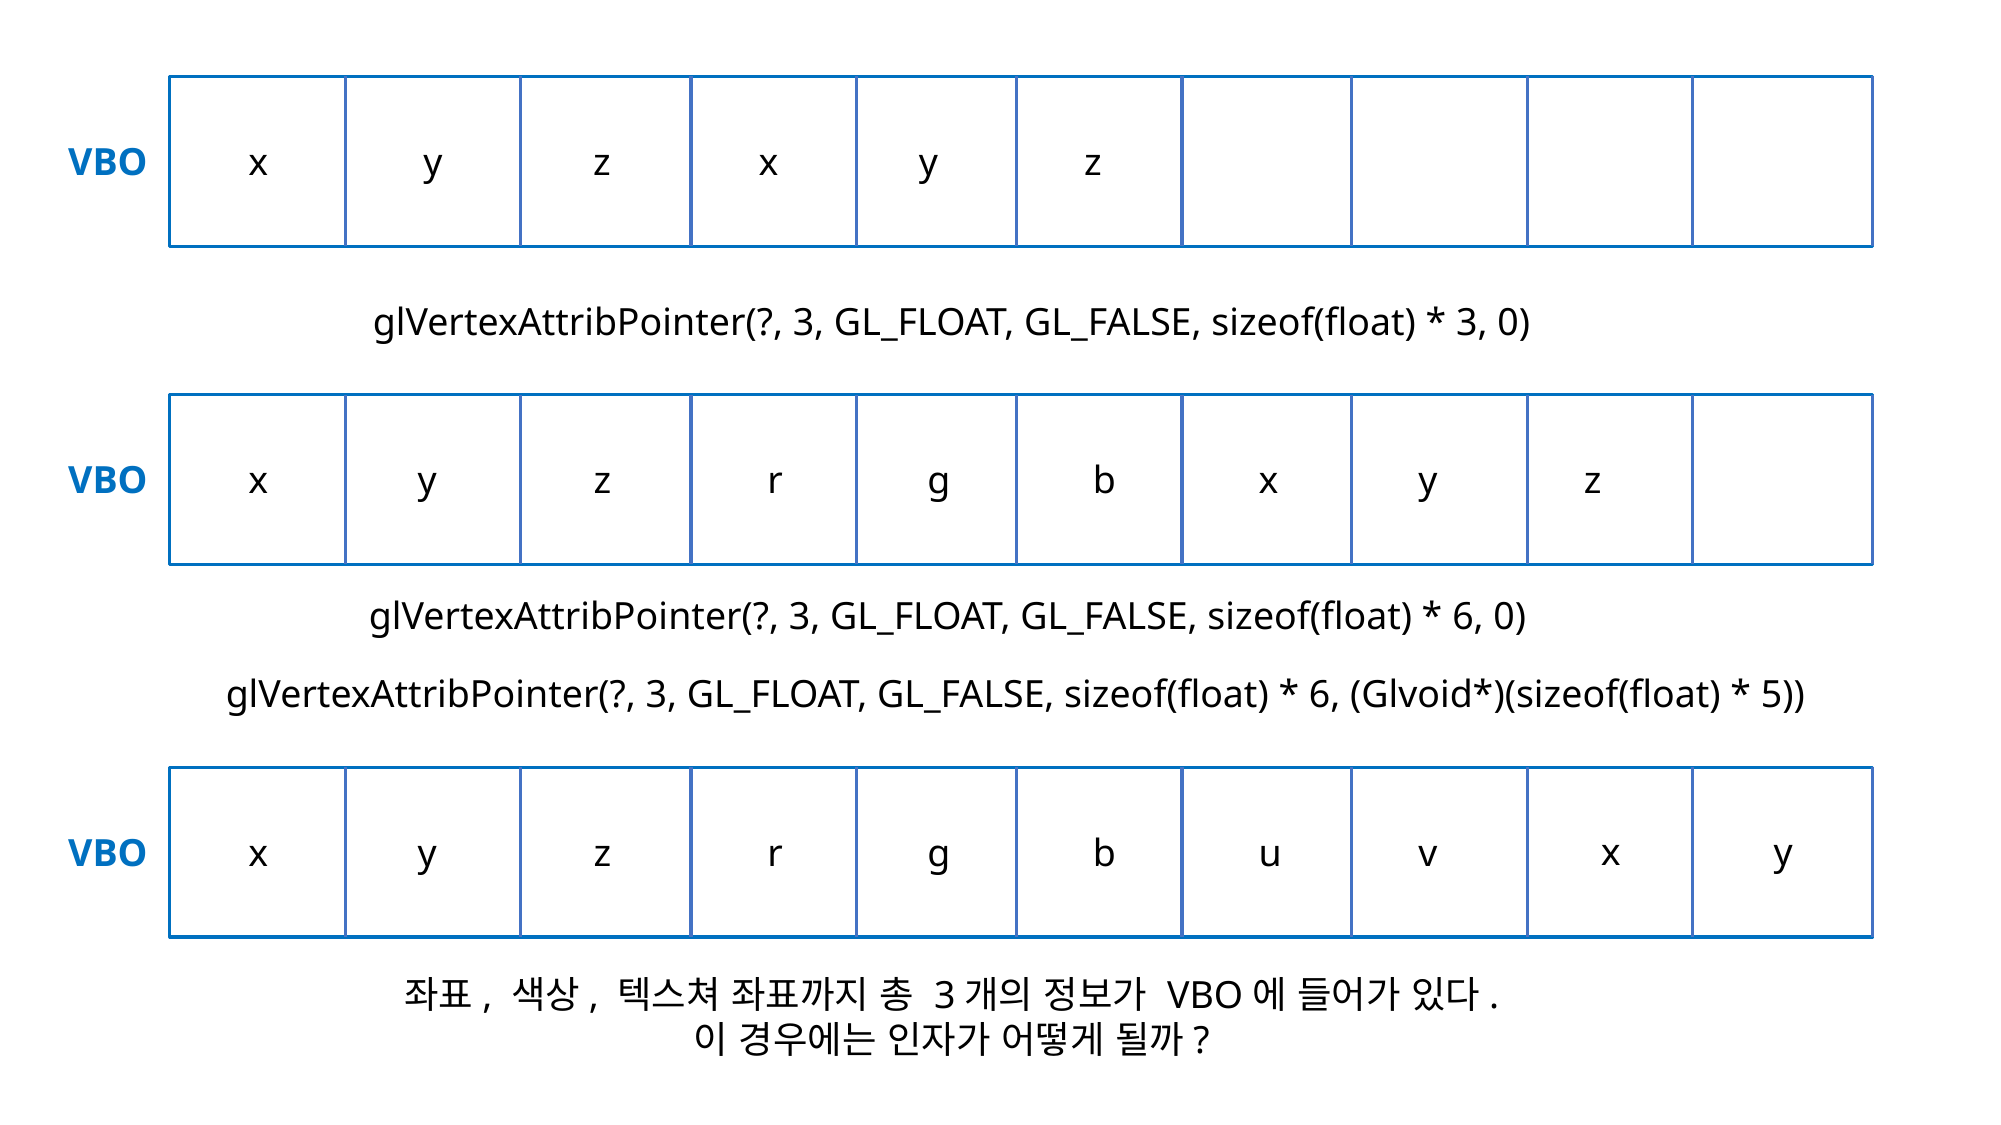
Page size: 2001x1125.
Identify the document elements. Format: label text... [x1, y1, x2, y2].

text_box VBO [53, 821, 163, 882]
text_box b [1078, 821, 1127, 882]
text_box [857, 394, 1016, 565]
text_box v [1403, 821, 1452, 882]
text_box g [912, 449, 961, 509]
text_box glVertexAttribPointer(?, 3, GL_FLOAT, GL_FALSE, sizeof(float) * 3, 0) [358, 290, 1546, 350]
text_box VBO [53, 130, 163, 191]
text_box [169, 767, 345, 938]
text_box [1528, 76, 1692, 247]
text_box [1183, 394, 1351, 565]
text_box z [1069, 130, 1118, 191]
text_box [1693, 394, 1872, 565]
text_box y [903, 130, 952, 191]
text_box [346, 767, 520, 938]
text_box glVertexAttribPointer(?, 3, GL_FLOAT, GL_FALSE, sizeof(float) * 6, (Glvoid*)(sizeof(float) * 5)) [211, 662, 1821, 723]
text_box y [408, 130, 457, 191]
text_box [857, 767, 1016, 938]
text_box [1693, 76, 1872, 247]
text_box [857, 76, 1016, 247]
text_box z [578, 449, 627, 509]
text_box [169, 394, 345, 565]
text_box x [233, 130, 282, 191]
text_box [692, 394, 856, 565]
text_box [1352, 76, 1527, 247]
text_box [1352, 394, 1527, 565]
text_box [1528, 767, 1692, 938]
text_box b [1078, 449, 1127, 509]
text_box y [1403, 449, 1452, 509]
text_box [521, 76, 690, 247]
text_box [521, 394, 690, 565]
text_box VBO [53, 449, 163, 509]
text_box [1017, 767, 1181, 938]
text_box [169, 76, 345, 247]
text_box y [402, 449, 451, 509]
text_box [346, 394, 520, 565]
text_box [346, 76, 520, 247]
text_box glVertexAttribPointer(?, 3, GL_FLOAT, GL_FALSE, sizeof(float) * 6, 0) [354, 584, 1542, 645]
text_box [692, 767, 856, 938]
text_box z [578, 821, 627, 882]
text_box x [233, 821, 282, 882]
text_box [521, 767, 690, 938]
text_box z [1569, 449, 1618, 509]
text_box r [752, 449, 801, 509]
text_box y [1758, 820, 1807, 881]
text_box [1352, 767, 1527, 938]
text_box x [1243, 449, 1292, 509]
text_box 좌표, 색상, 텍스쳐 좌표까지 총 3개의 정보가 VBO에 들어가 있다. 이 경우에는 인자가 어떻게 될까? [389, 963, 1515, 1069]
text_box [1528, 394, 1692, 565]
text_box [1693, 767, 1872, 938]
text_box r [752, 821, 801, 882]
text_box x [743, 130, 792, 191]
text_box [1183, 76, 1351, 247]
text_box [1017, 76, 1181, 247]
text_box [692, 76, 856, 247]
text_box z [578, 130, 627, 191]
text_box u [1243, 821, 1292, 882]
text_box x [1586, 820, 1634, 881]
text_box x [233, 449, 282, 509]
text_box y [402, 821, 451, 882]
text_box [1017, 394, 1181, 565]
text_box g [912, 821, 961, 882]
text_box [1183, 767, 1351, 938]
